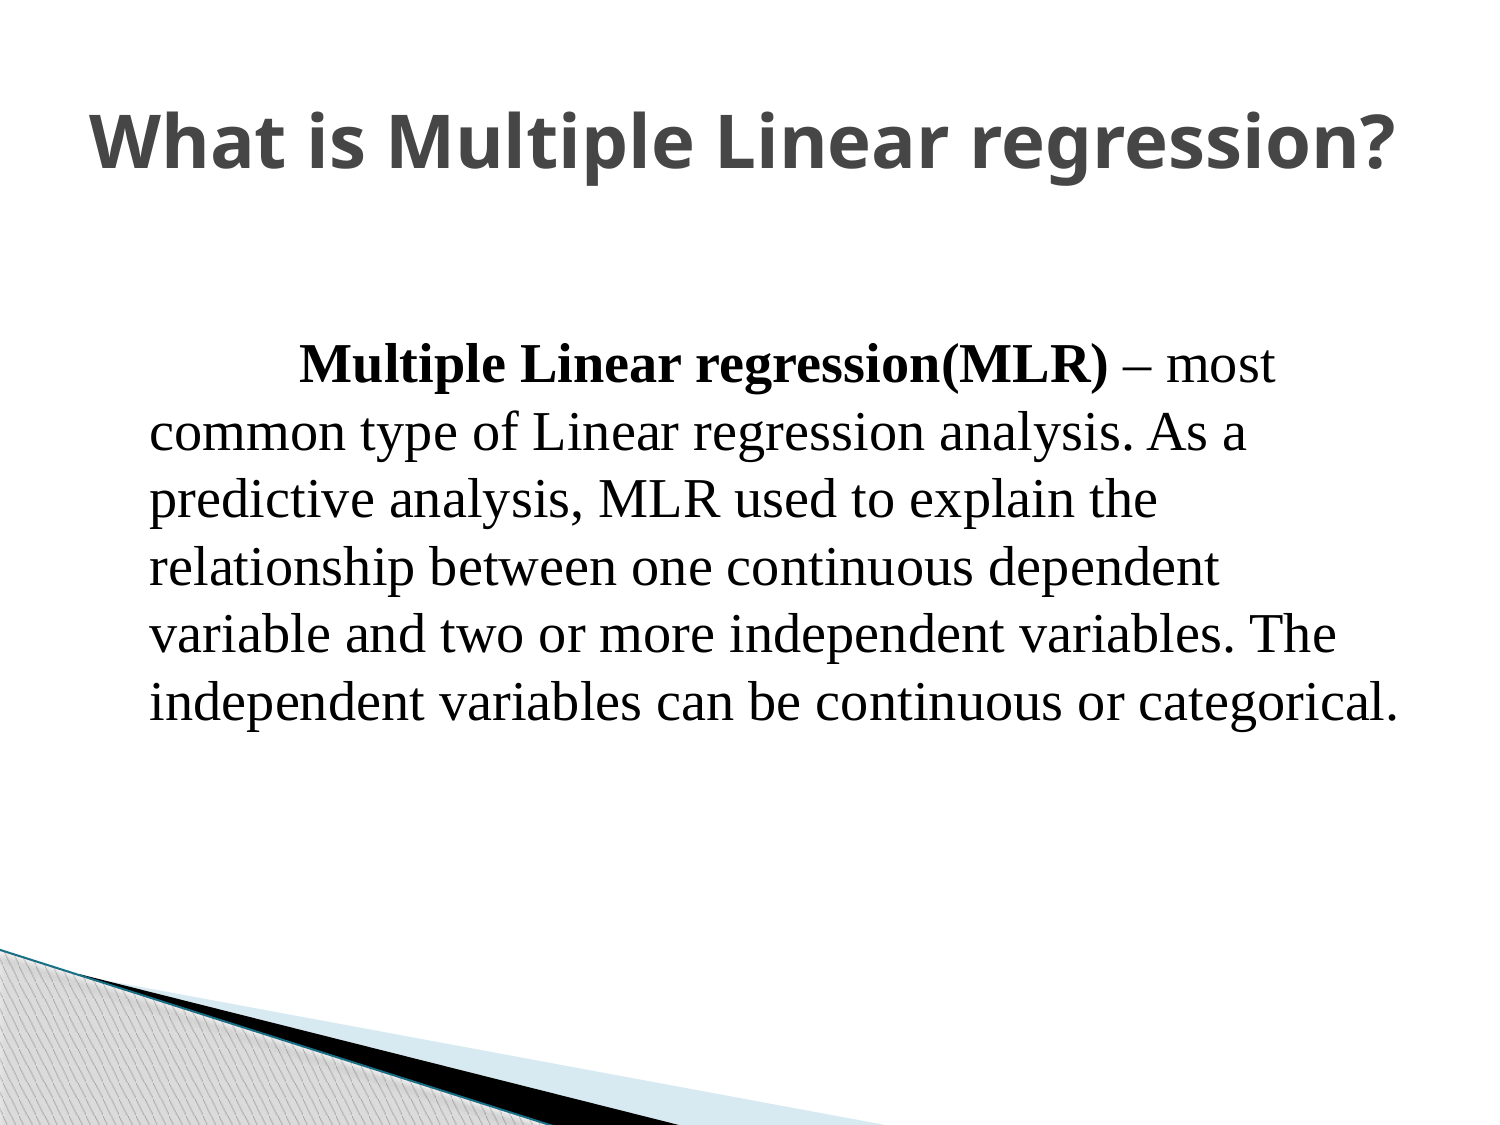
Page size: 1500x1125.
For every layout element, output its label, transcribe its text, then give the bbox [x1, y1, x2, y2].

list Multiple Linear regression(MLR) – most common type of Linear regression analysis. As a predictive analysis, MLR used to explain the relationship between one continuous dependent variable and two or more independent variables. The independent variables can be continuous or categorical. [75, 243, 1425, 986]
title What is Multiple Linear regression? [75, 45, 1425, 233]
